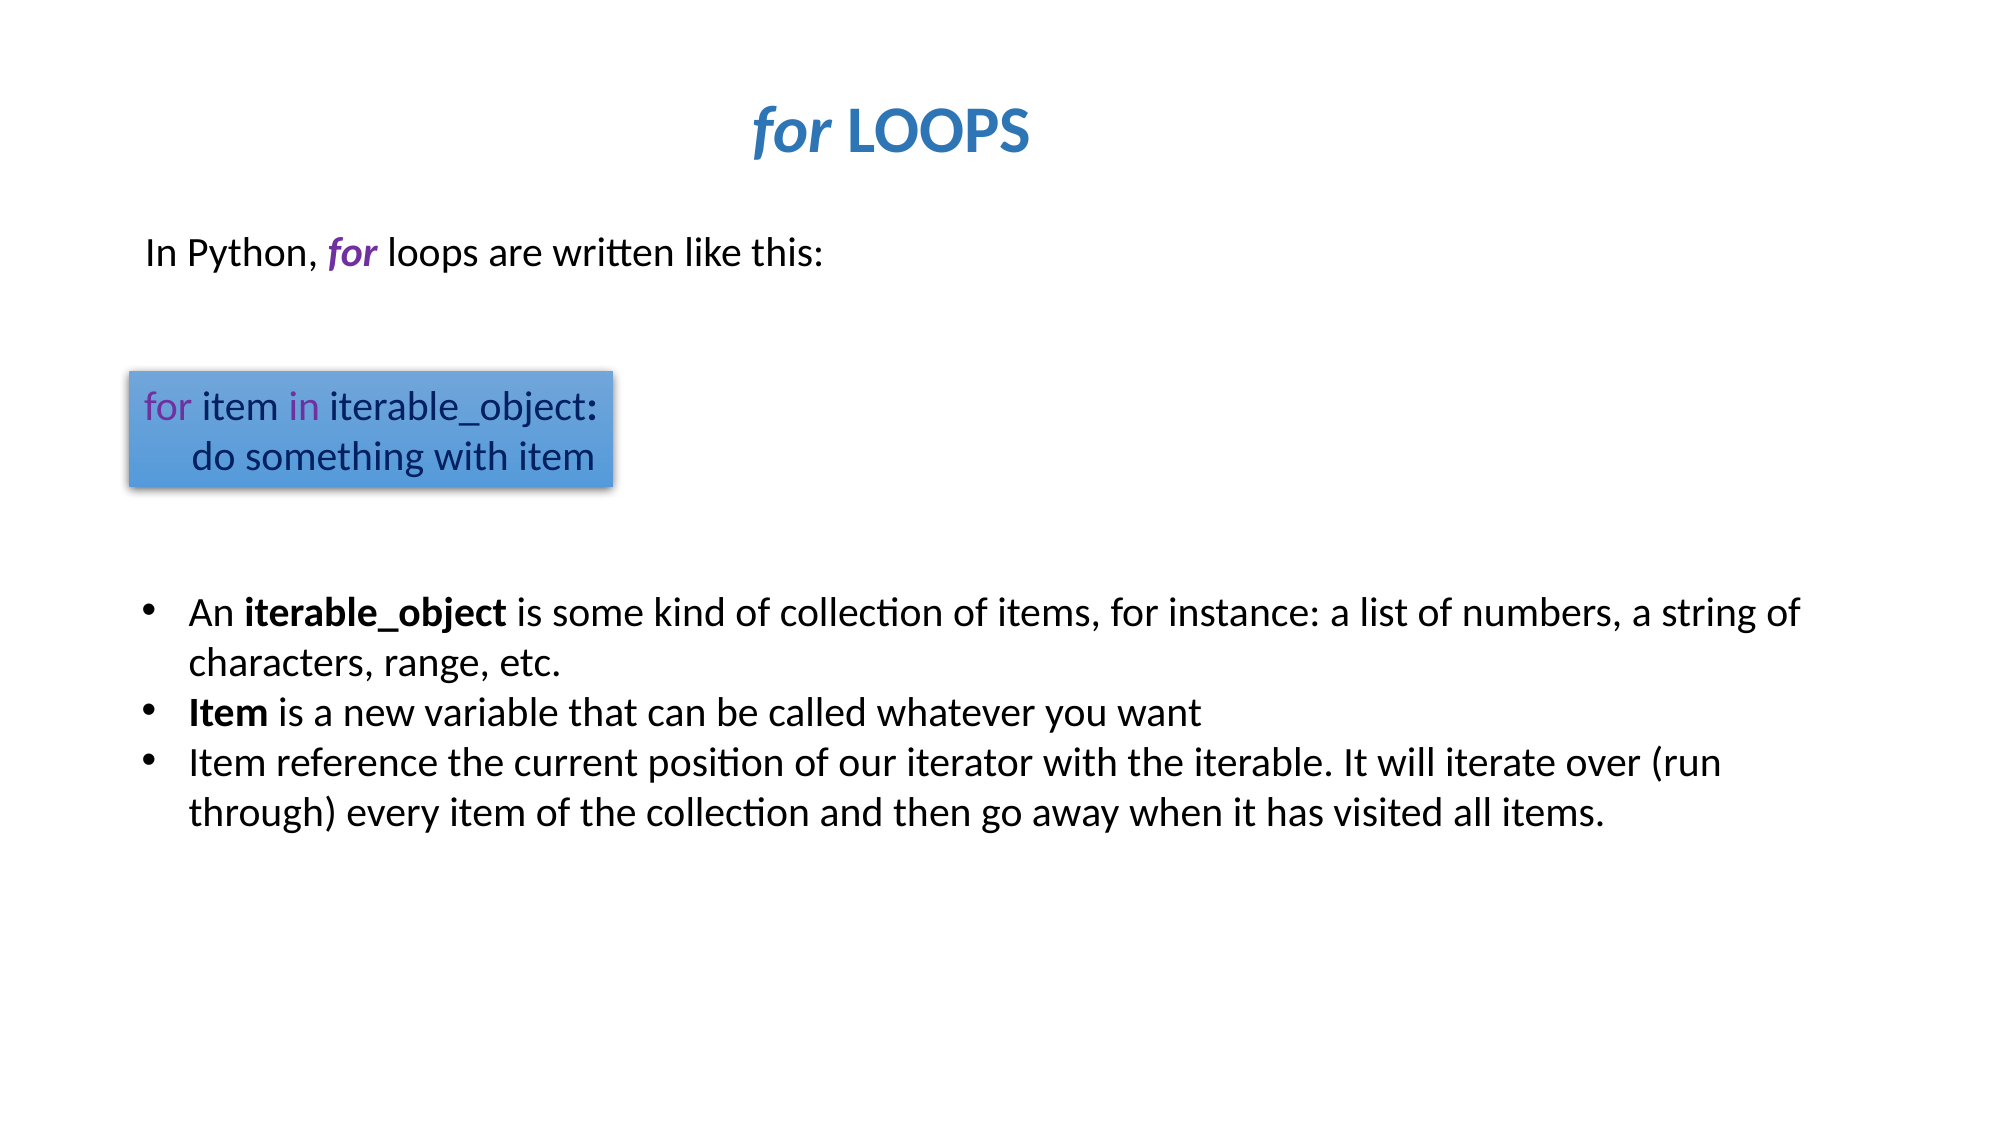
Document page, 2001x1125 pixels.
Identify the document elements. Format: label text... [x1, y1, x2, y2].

text_box An iterable_object is some kind of collection of items, for instance: a list of numbers, a string of characters, range, etc. Item is a new variable that can be called whatever you want Item reference the current position of our iterator with the iterable. It will iterate over (run through) every item of the collection and then go away when it has visited all items. [126, 576, 1837, 842]
text_box In Python, for loops are written like this: [130, 217, 840, 283]
text_box for LOOPS [737, 78, 1047, 174]
text_box for item in iterable_object: do something with item [129, 371, 613, 487]
